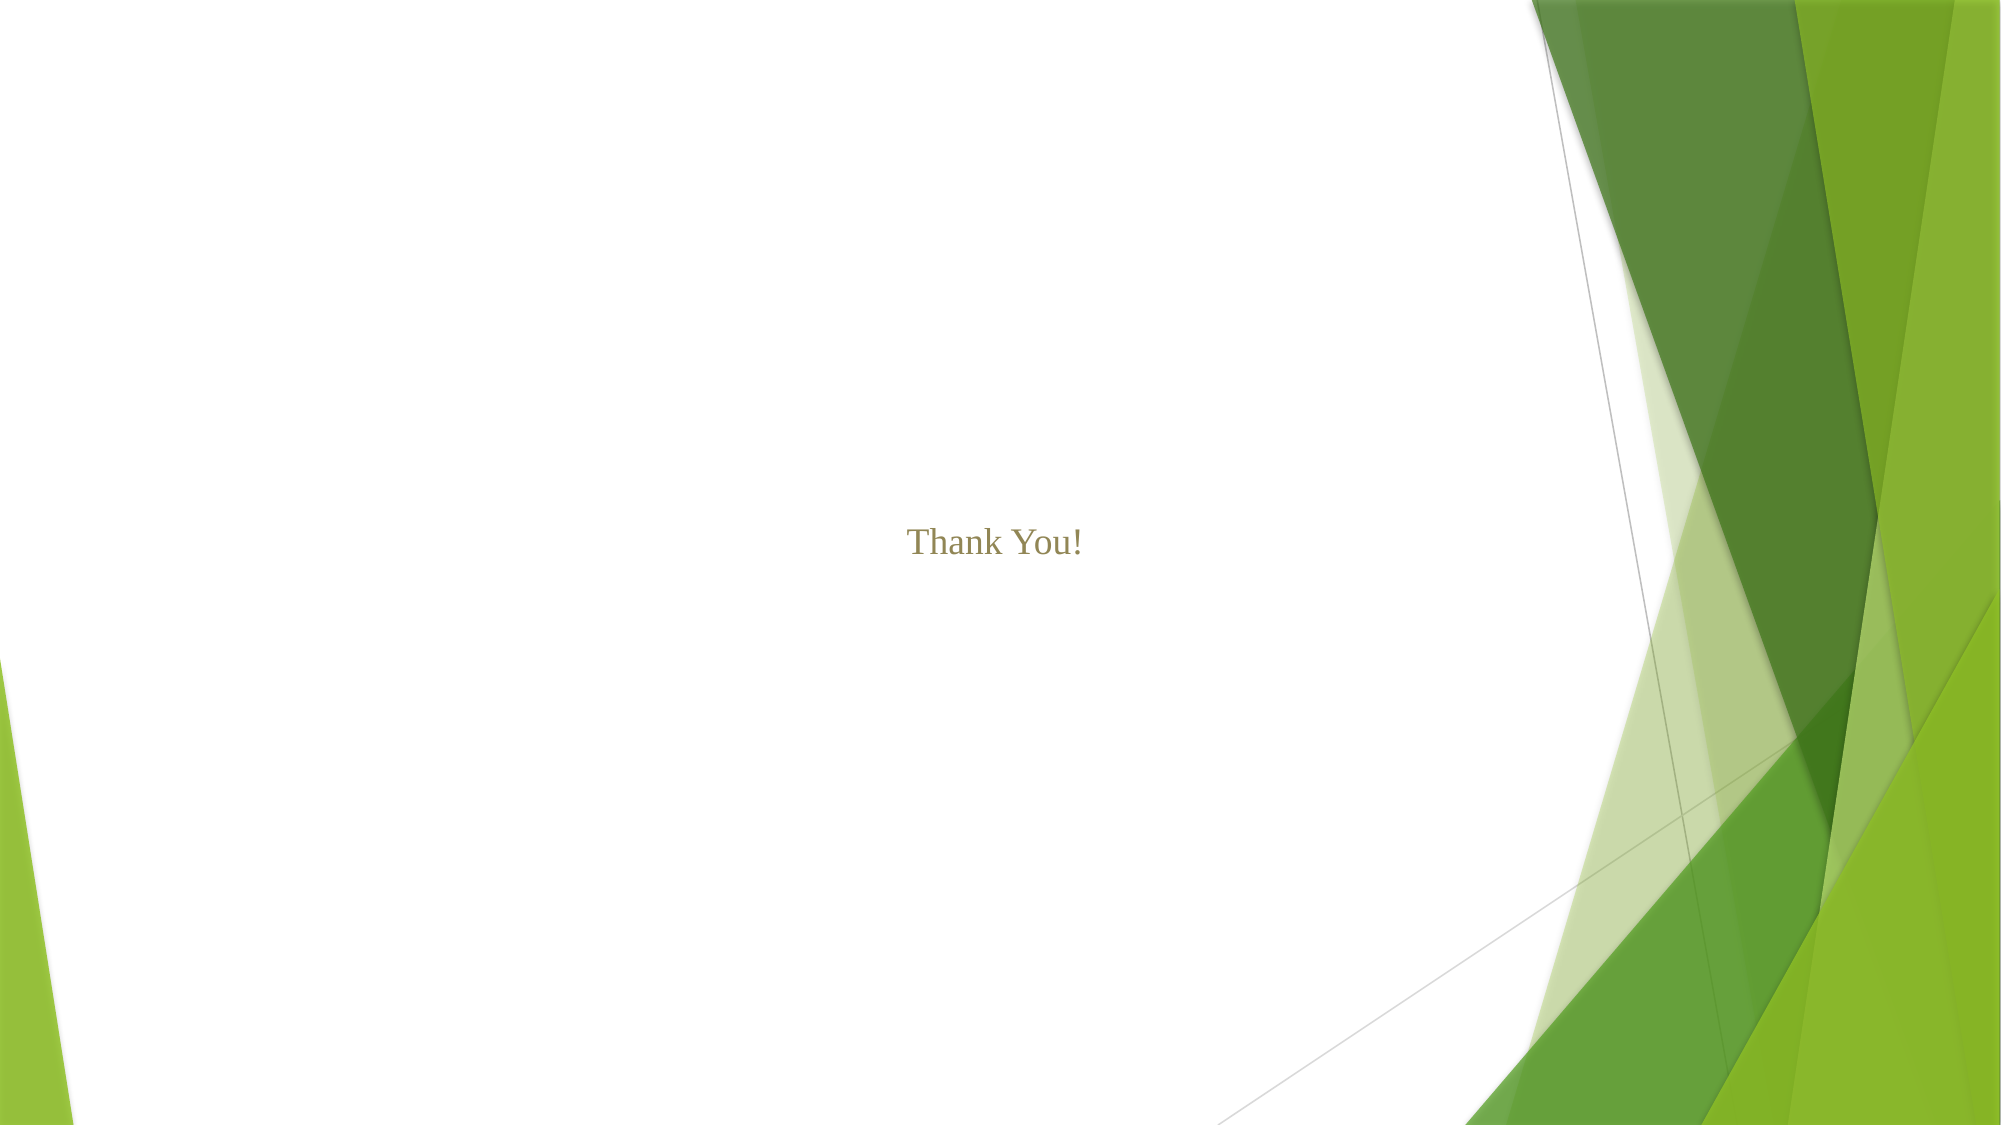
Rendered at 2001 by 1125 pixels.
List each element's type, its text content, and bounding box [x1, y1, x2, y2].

list Thank You! [137, 509, 1863, 616]
